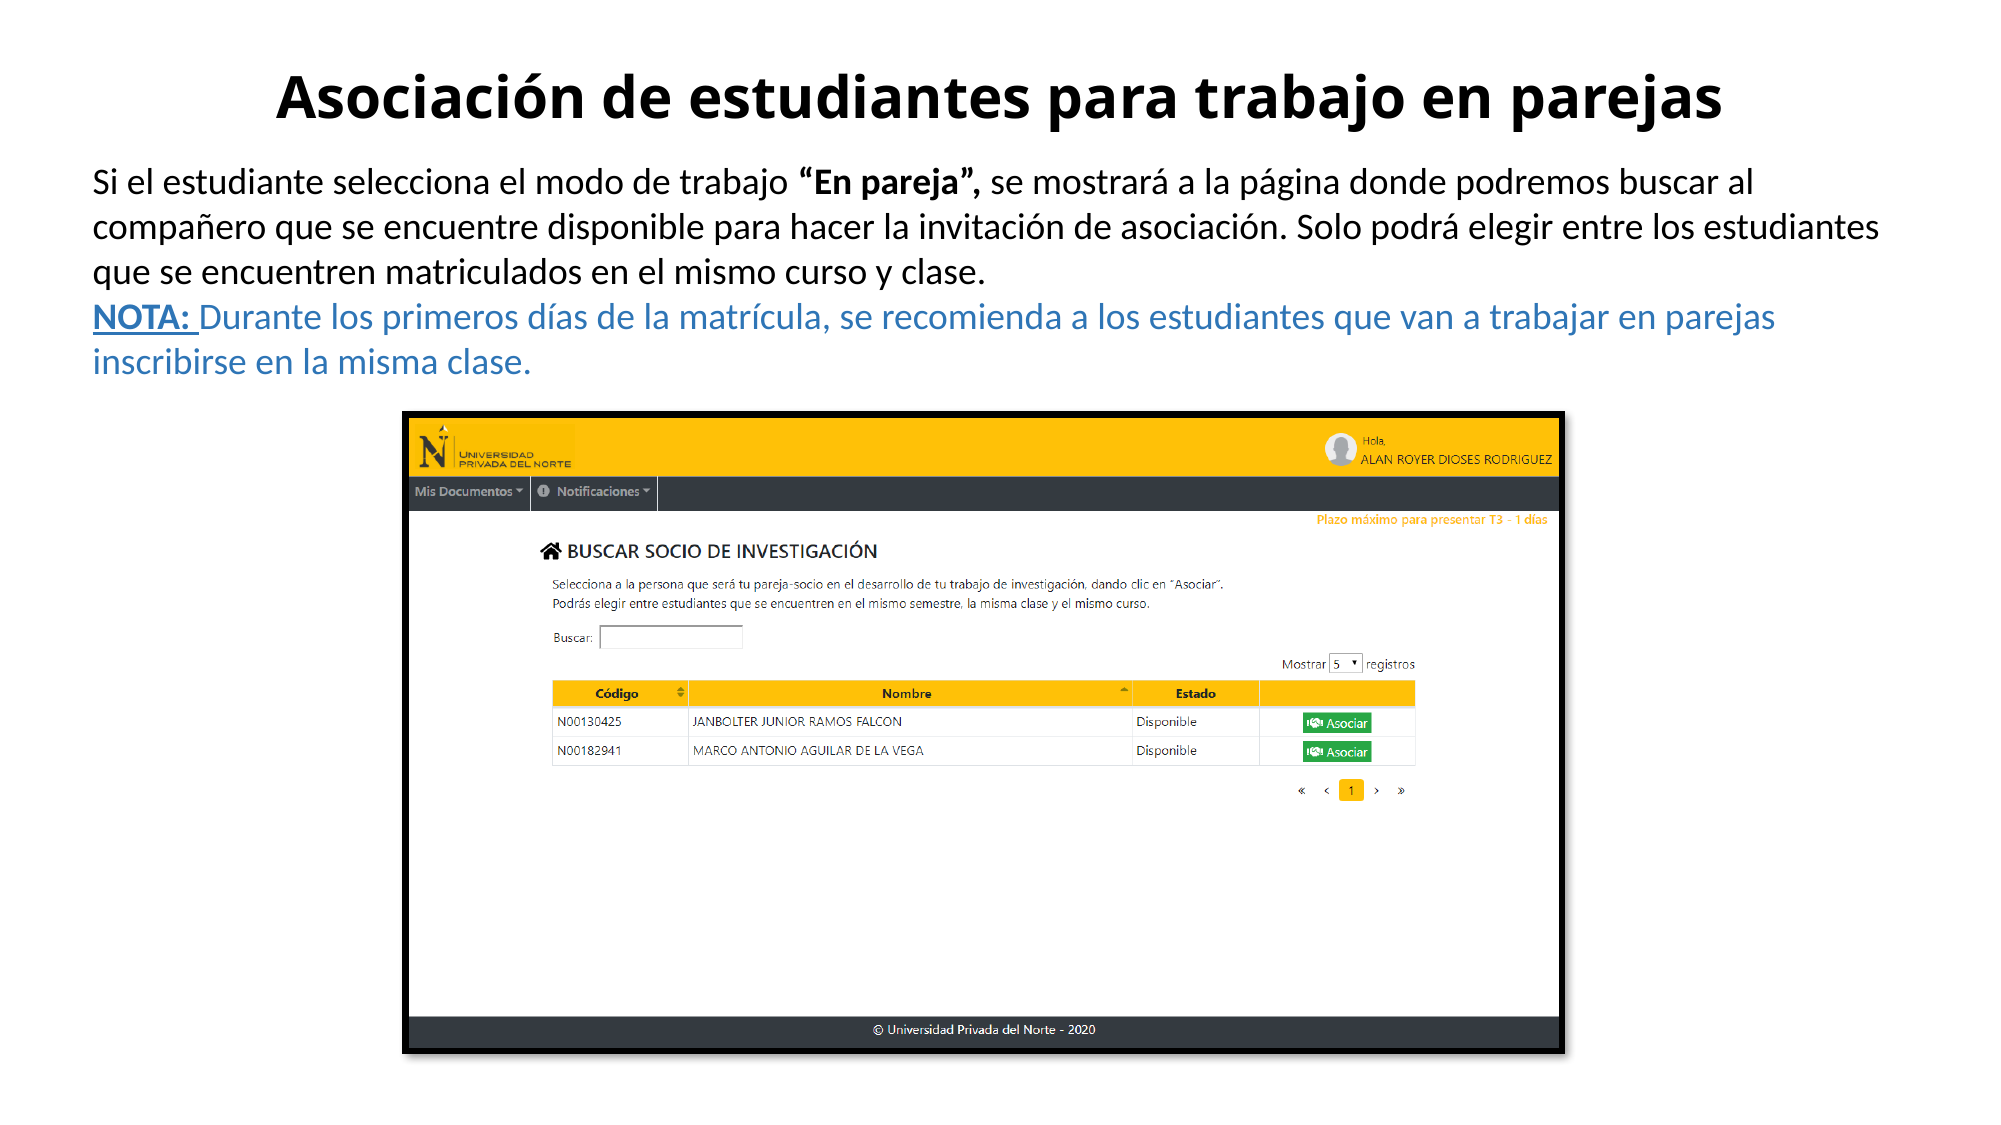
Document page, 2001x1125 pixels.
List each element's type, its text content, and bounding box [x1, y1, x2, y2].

title Asociación de estudiantes para trabajo en parejas [137, 59, 1863, 140]
picture [408, 417, 1559, 1048]
text_box Si el estudiante selecciona el modo de trabajo “En pareja”, se mostrará a la página donde podremos buscar al compañero que se encuentre disponible para hacer la invitación de asociación. Solo podrá elegir entre los estudiantes que se encuentren matriculados en el mismo curso y clase. NOTA: Durante los primeros días de la matrícula, se recomienda a los estudiantes que van a trabajar en parejas inscribirse en la misma clase. [77, 149, 1917, 390]
